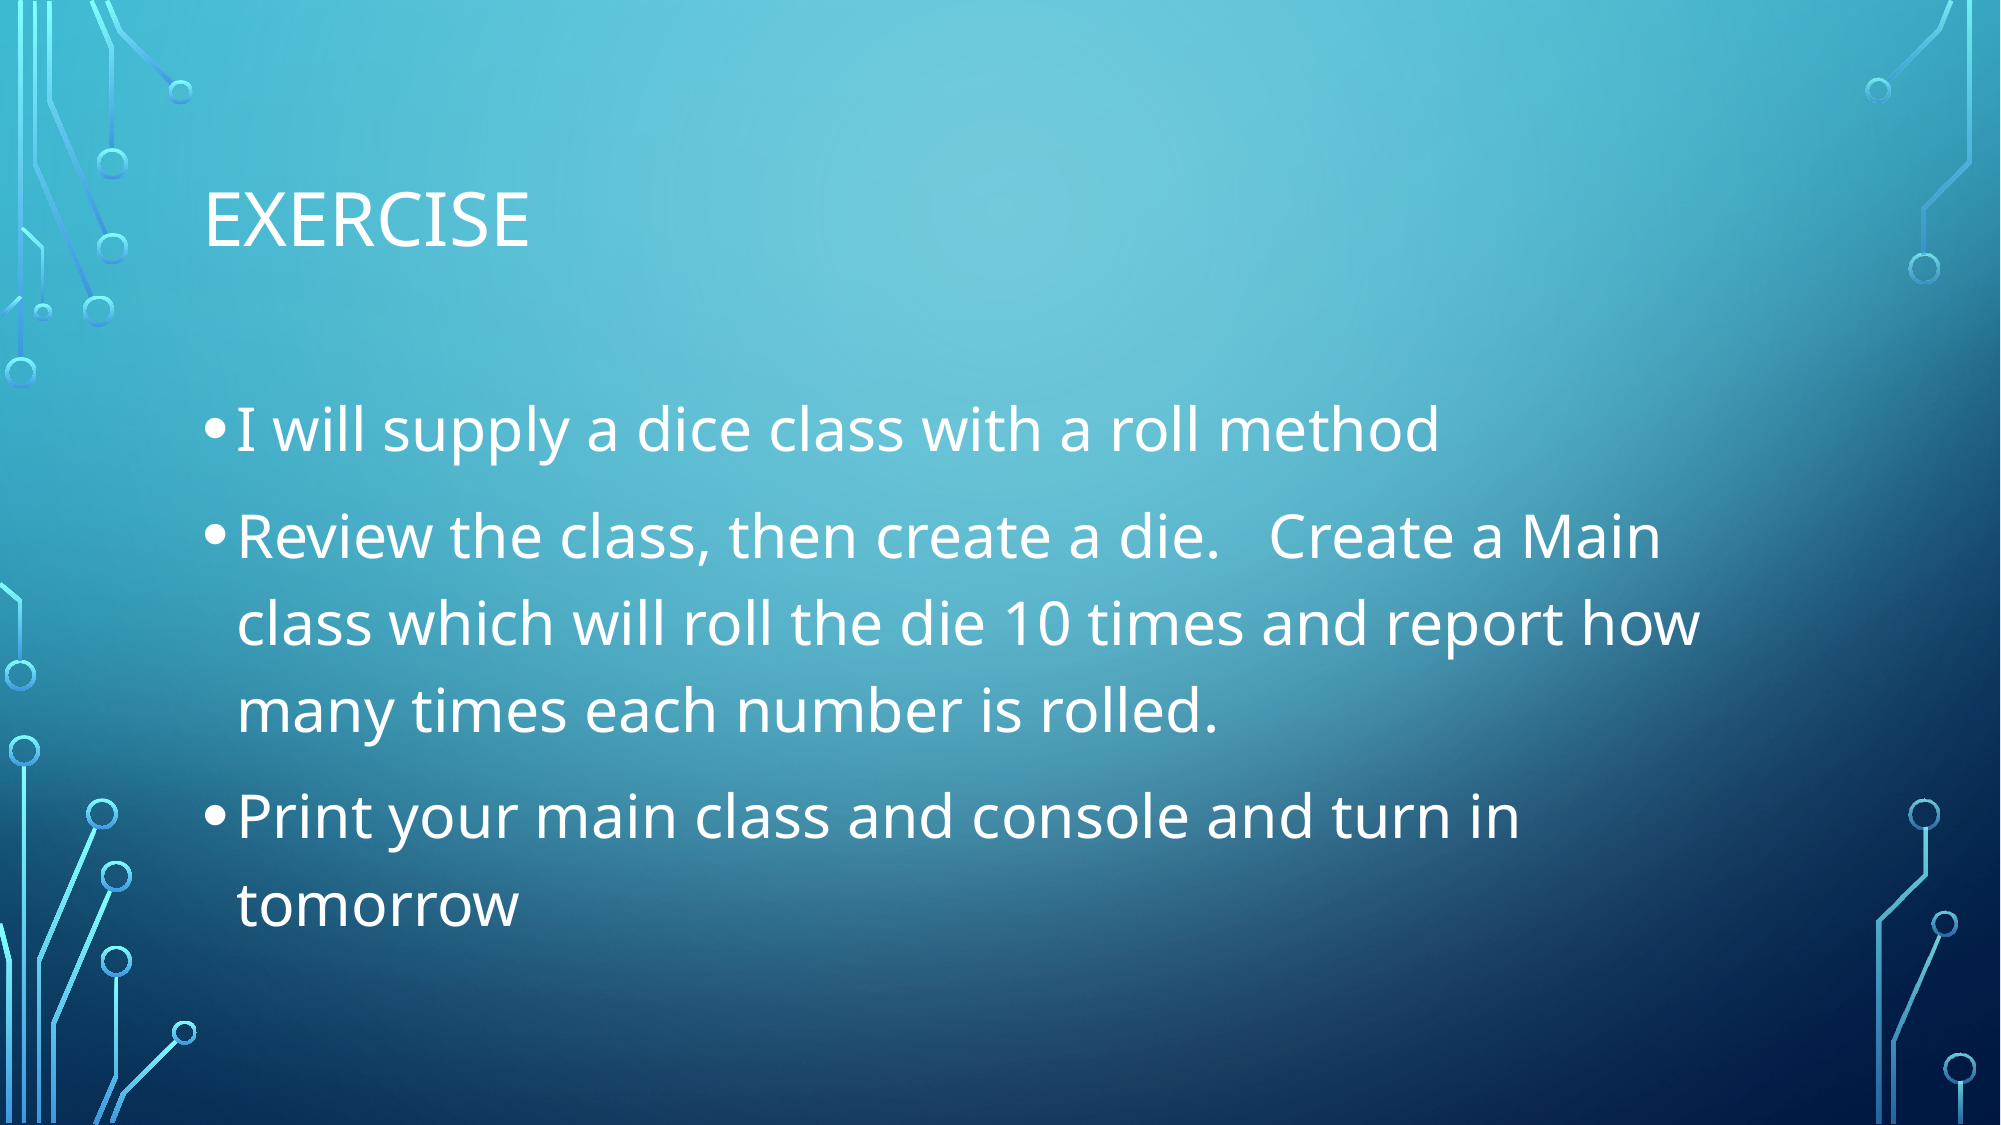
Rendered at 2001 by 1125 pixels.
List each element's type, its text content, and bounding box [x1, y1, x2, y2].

title Exercise [187, 101, 1813, 344]
list I will supply a dice class with a roll method Review the class, then create a die. Create a Main class which will roll the die 10 times and report how many times each number is rolled. Print your main class and console and turn in tomorrow [187, 369, 1813, 950]
